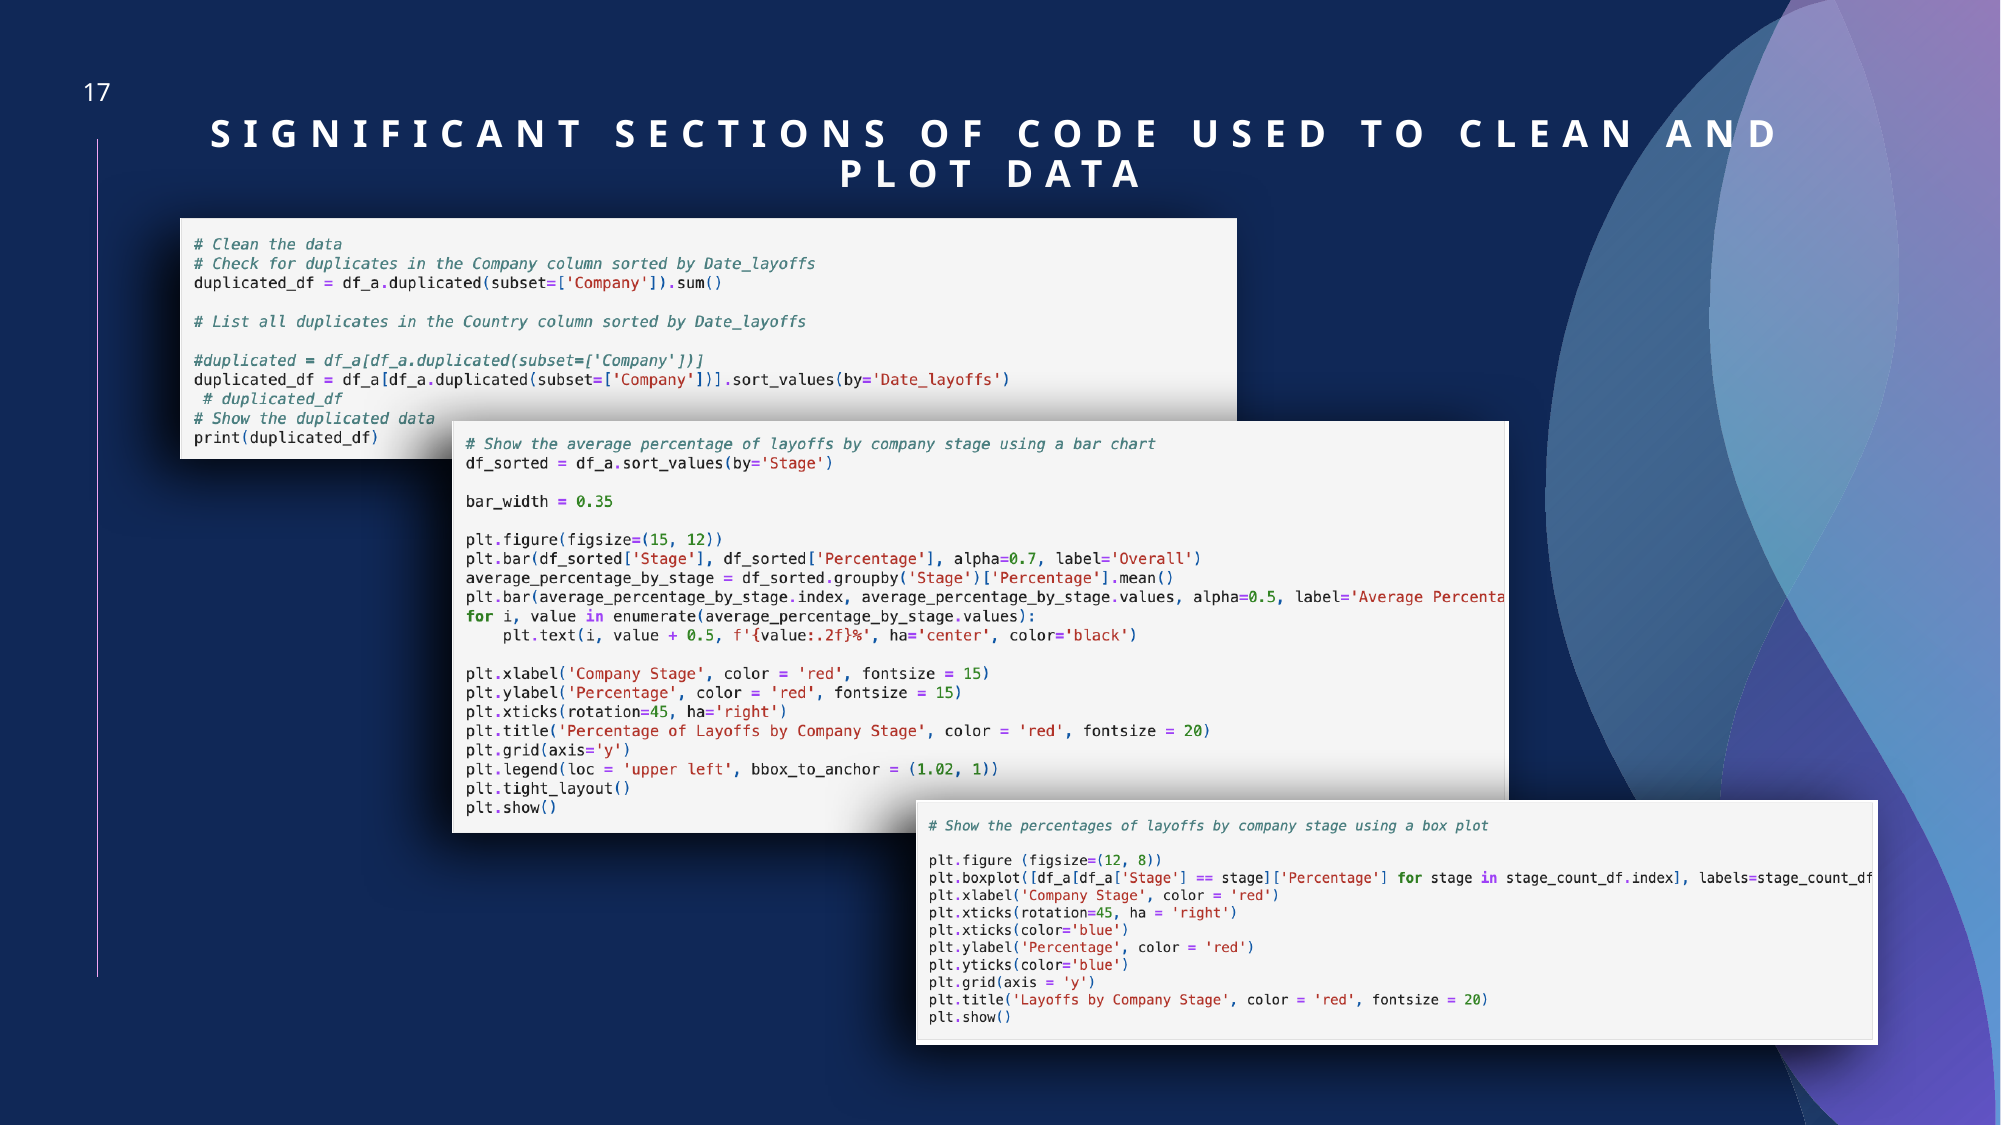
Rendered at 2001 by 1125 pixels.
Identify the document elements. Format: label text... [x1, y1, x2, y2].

picture [180, 218, 1878, 1045]
slide_number 17 [53, 67, 140, 119]
title Significant sections of Code Used to Clean and plot Data [180, 67, 1820, 243]
